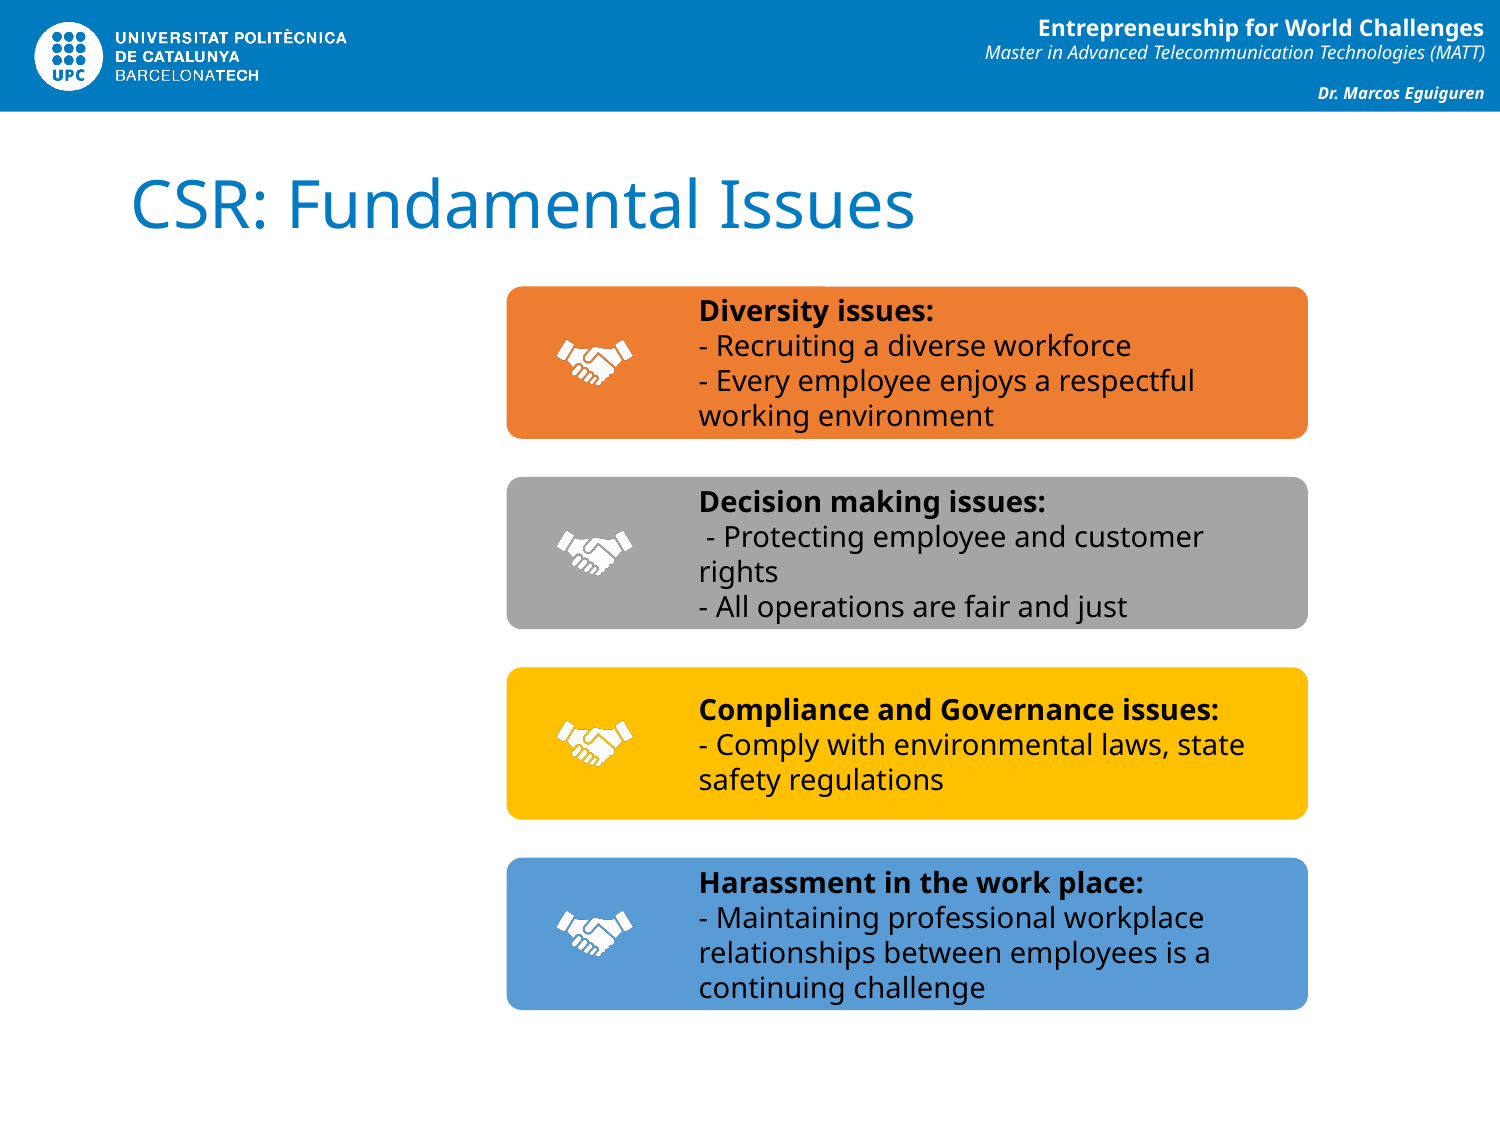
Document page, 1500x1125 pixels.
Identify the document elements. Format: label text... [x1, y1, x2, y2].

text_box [506, 286, 1309, 1011]
picture [14, 3, 366, 109]
title CSR: Fundamental Issues [115, 114, 1245, 300]
